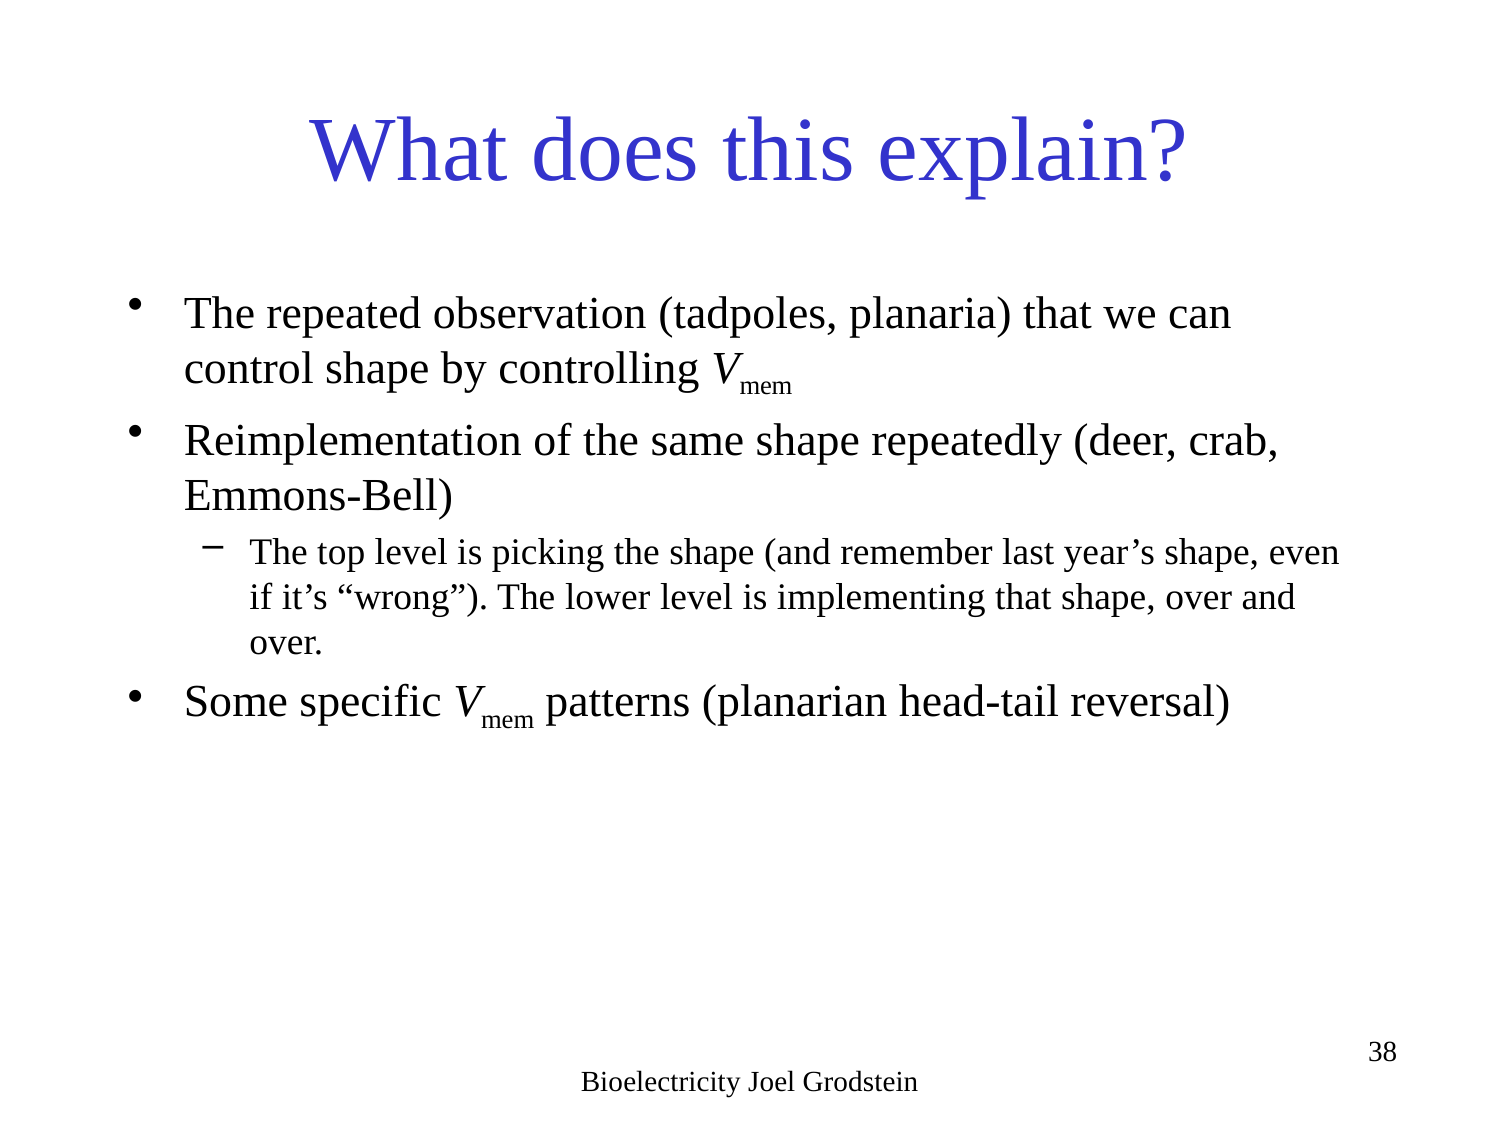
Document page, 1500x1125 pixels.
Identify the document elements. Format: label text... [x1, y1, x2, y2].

list The repeated observation (tadpoles, planaria) that we can control shape by controlling Vmem Reimplementation of the same shape repeatedly (deer, crab, Emmons-Bell) The top level is picking the shape (and remember last year’s shape, even if it’s “wrong”). The lower level is implementing that shape, over and over. Some specific Vmem patterns (planarian head-tail reversal) [112, 275, 1388, 1000]
title What does this explain? [112, 50, 1388, 238]
footer Bioelectricity Joel Grodstein [512, 1061, 988, 1098]
